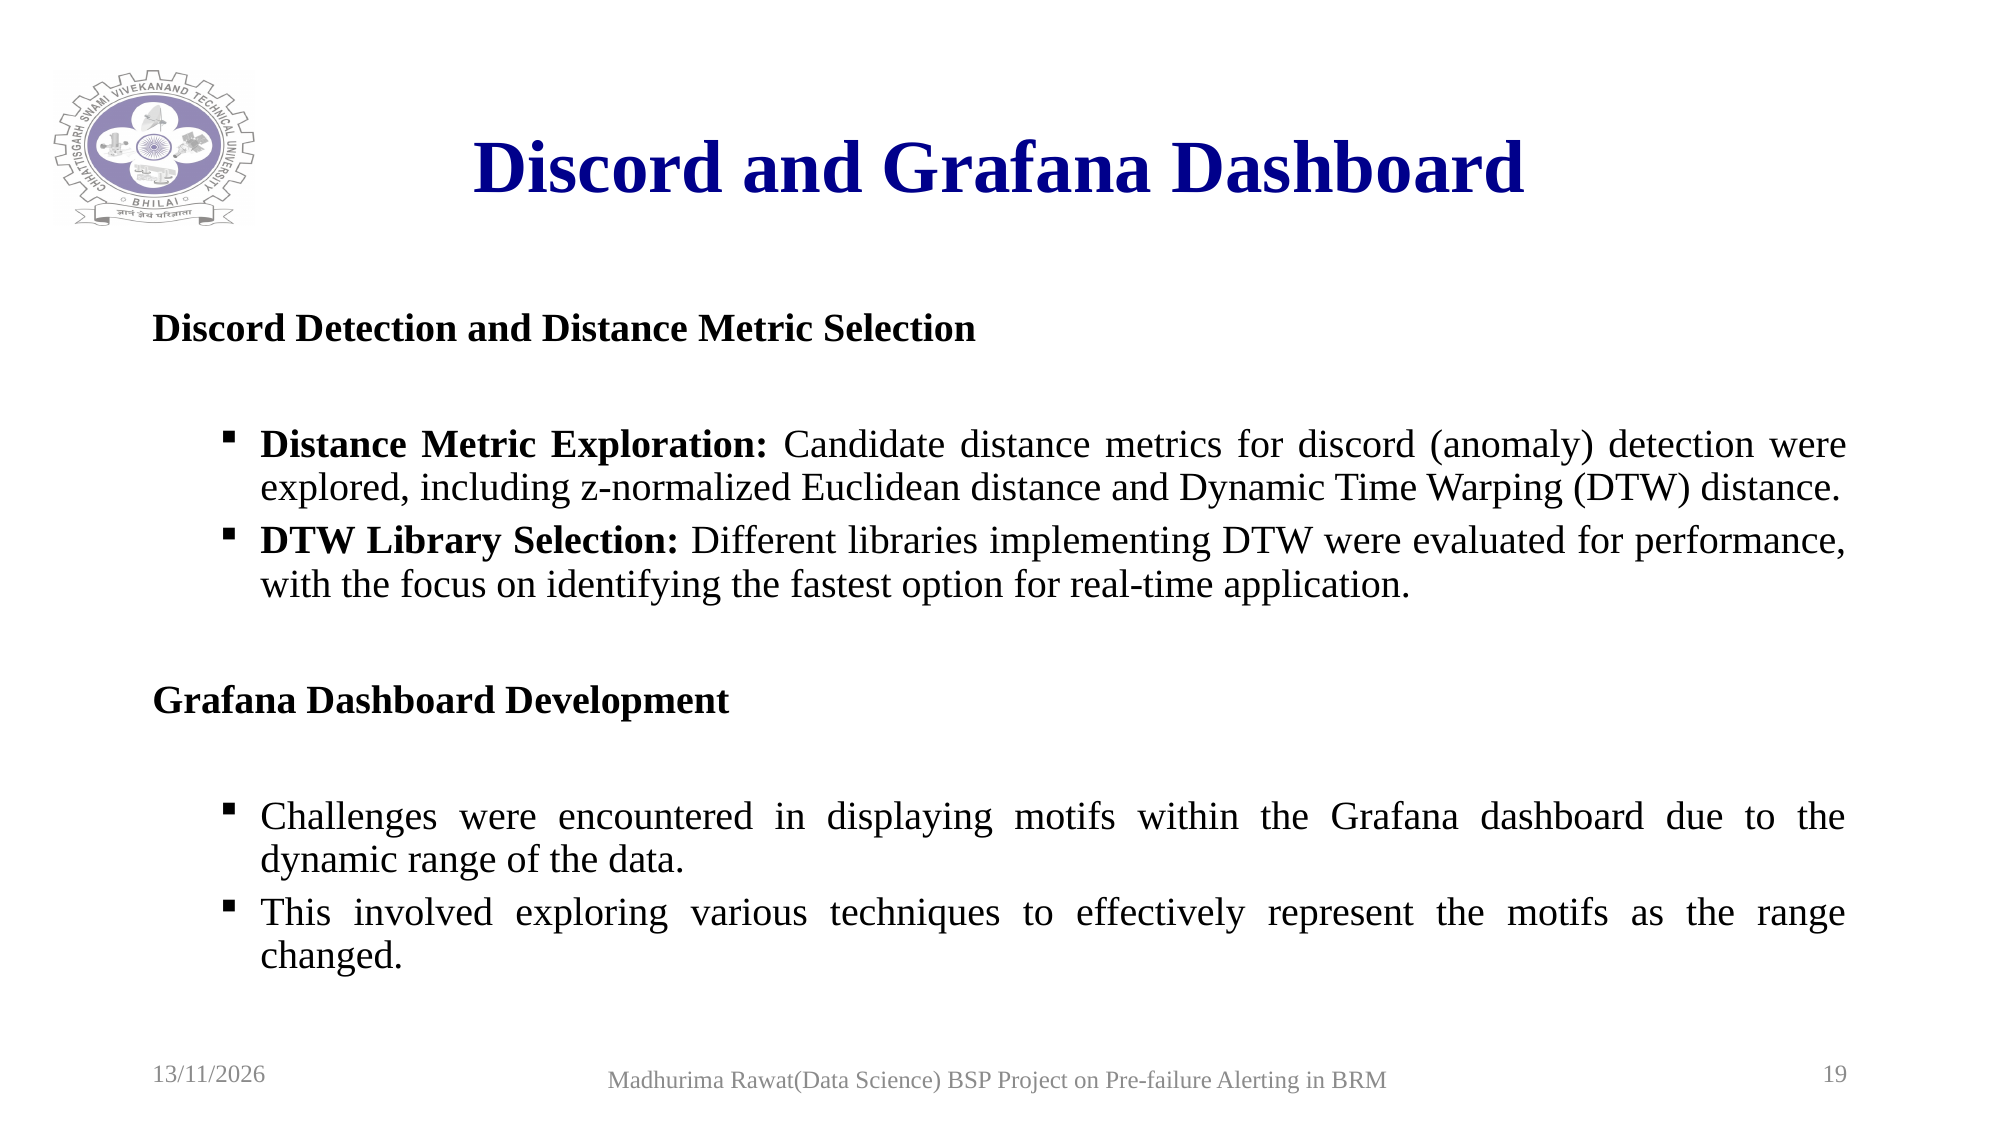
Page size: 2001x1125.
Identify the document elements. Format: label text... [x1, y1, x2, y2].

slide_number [137, 1042, 588, 1103]
list Discord Detection and Distance Metric Selection Distance Metric Exploration: Candidate distance metrics for discord (anomaly) detection were explored, including z-normalized Euclidean distance and Dynamic Time Warping (DTW) distance. DTW Library Selection: Different libraries implementing DTW were evaluated for performance, with the focus on identifying the fastest option for real-time application. Grafana Dashboard Development Challenges were encountered in displaying motifs within the Grafana dashboard due to the dynamic range of the data. This involved exploring various techniques to effectively represent the motifs as the range changed. [137, 299, 1863, 1014]
slide_number 19 [1412, 1042, 1863, 1103]
title Discord and Grafana Dashboard [137, 59, 1863, 278]
footer Madhurima Rawat(Data Science) BSP Project on Pre-failure Alerting in BRM [539, 1054, 1412, 1103]
picture [53, 70, 137, 226]
